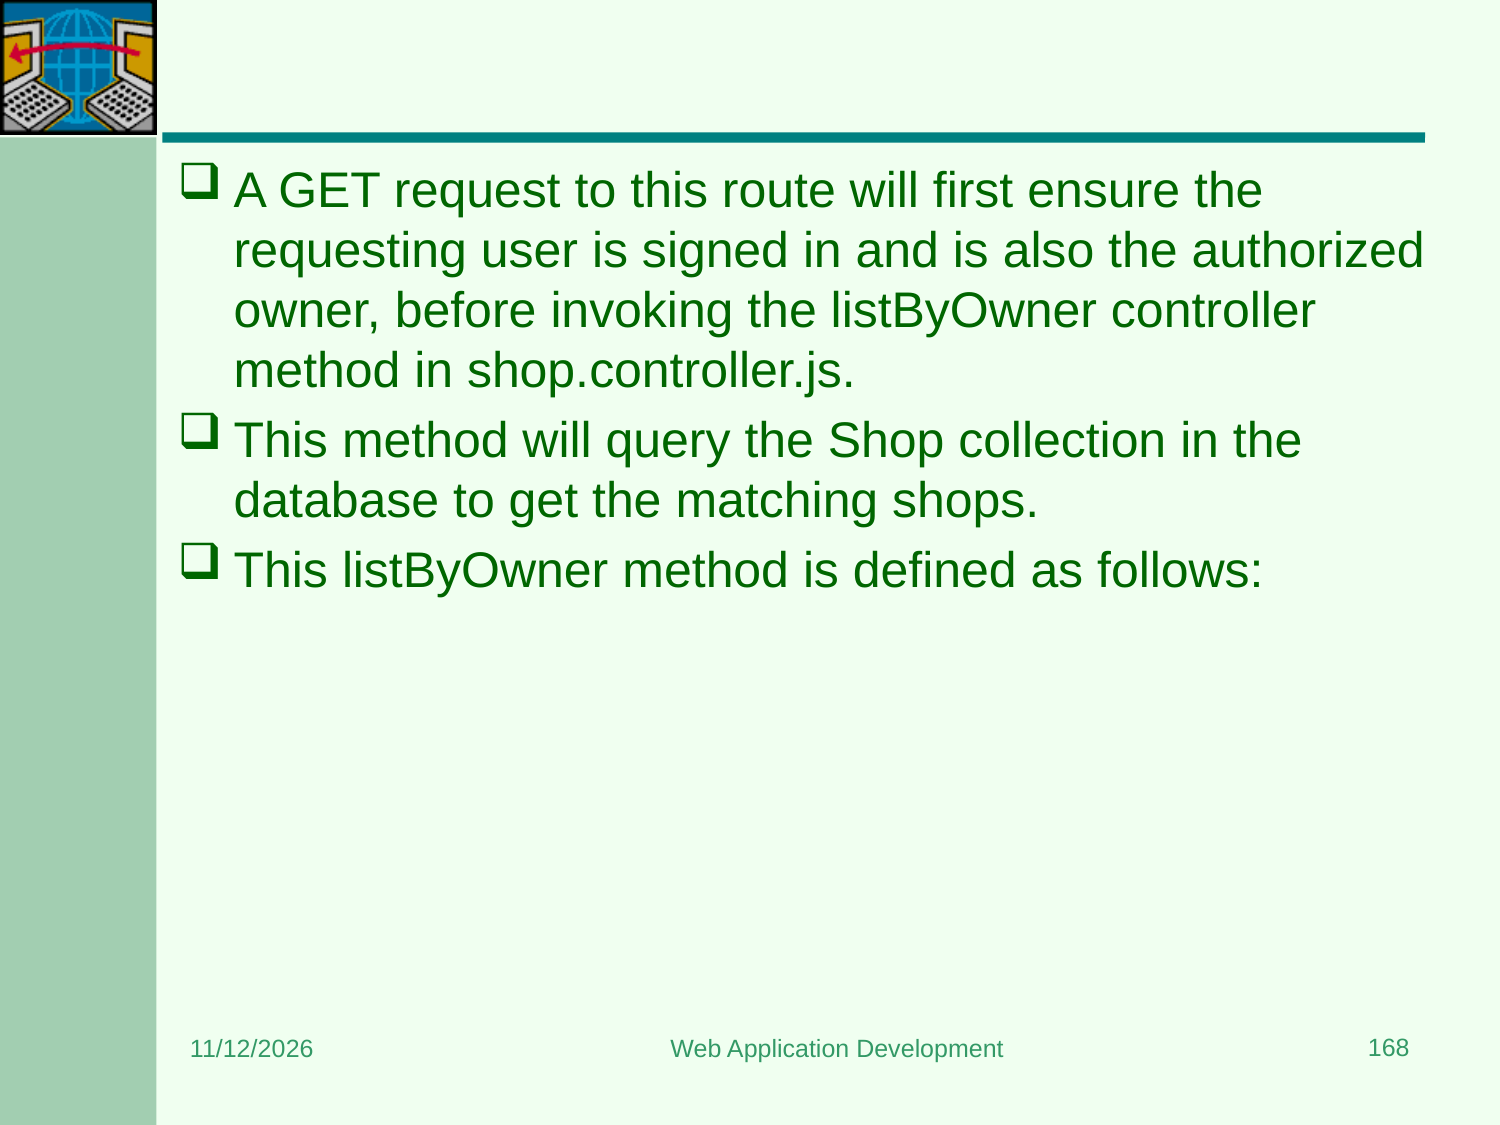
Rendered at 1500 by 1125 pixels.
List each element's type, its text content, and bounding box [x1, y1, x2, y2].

slide_number 168 [1237, 1024, 1426, 1103]
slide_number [174, 1024, 438, 1104]
footer Web Application Development [462, 1024, 1213, 1104]
picture [0, 0, 157, 135]
list A GET request to this route will first ensure the requesting user is signed in and is also the authorized owner, before invoking the listByOwner controller method in shop.controller.js. This method will query the Shop collection in the database to get the matching shops. This listByOwner method is defined as follows: [162, 149, 1488, 1013]
